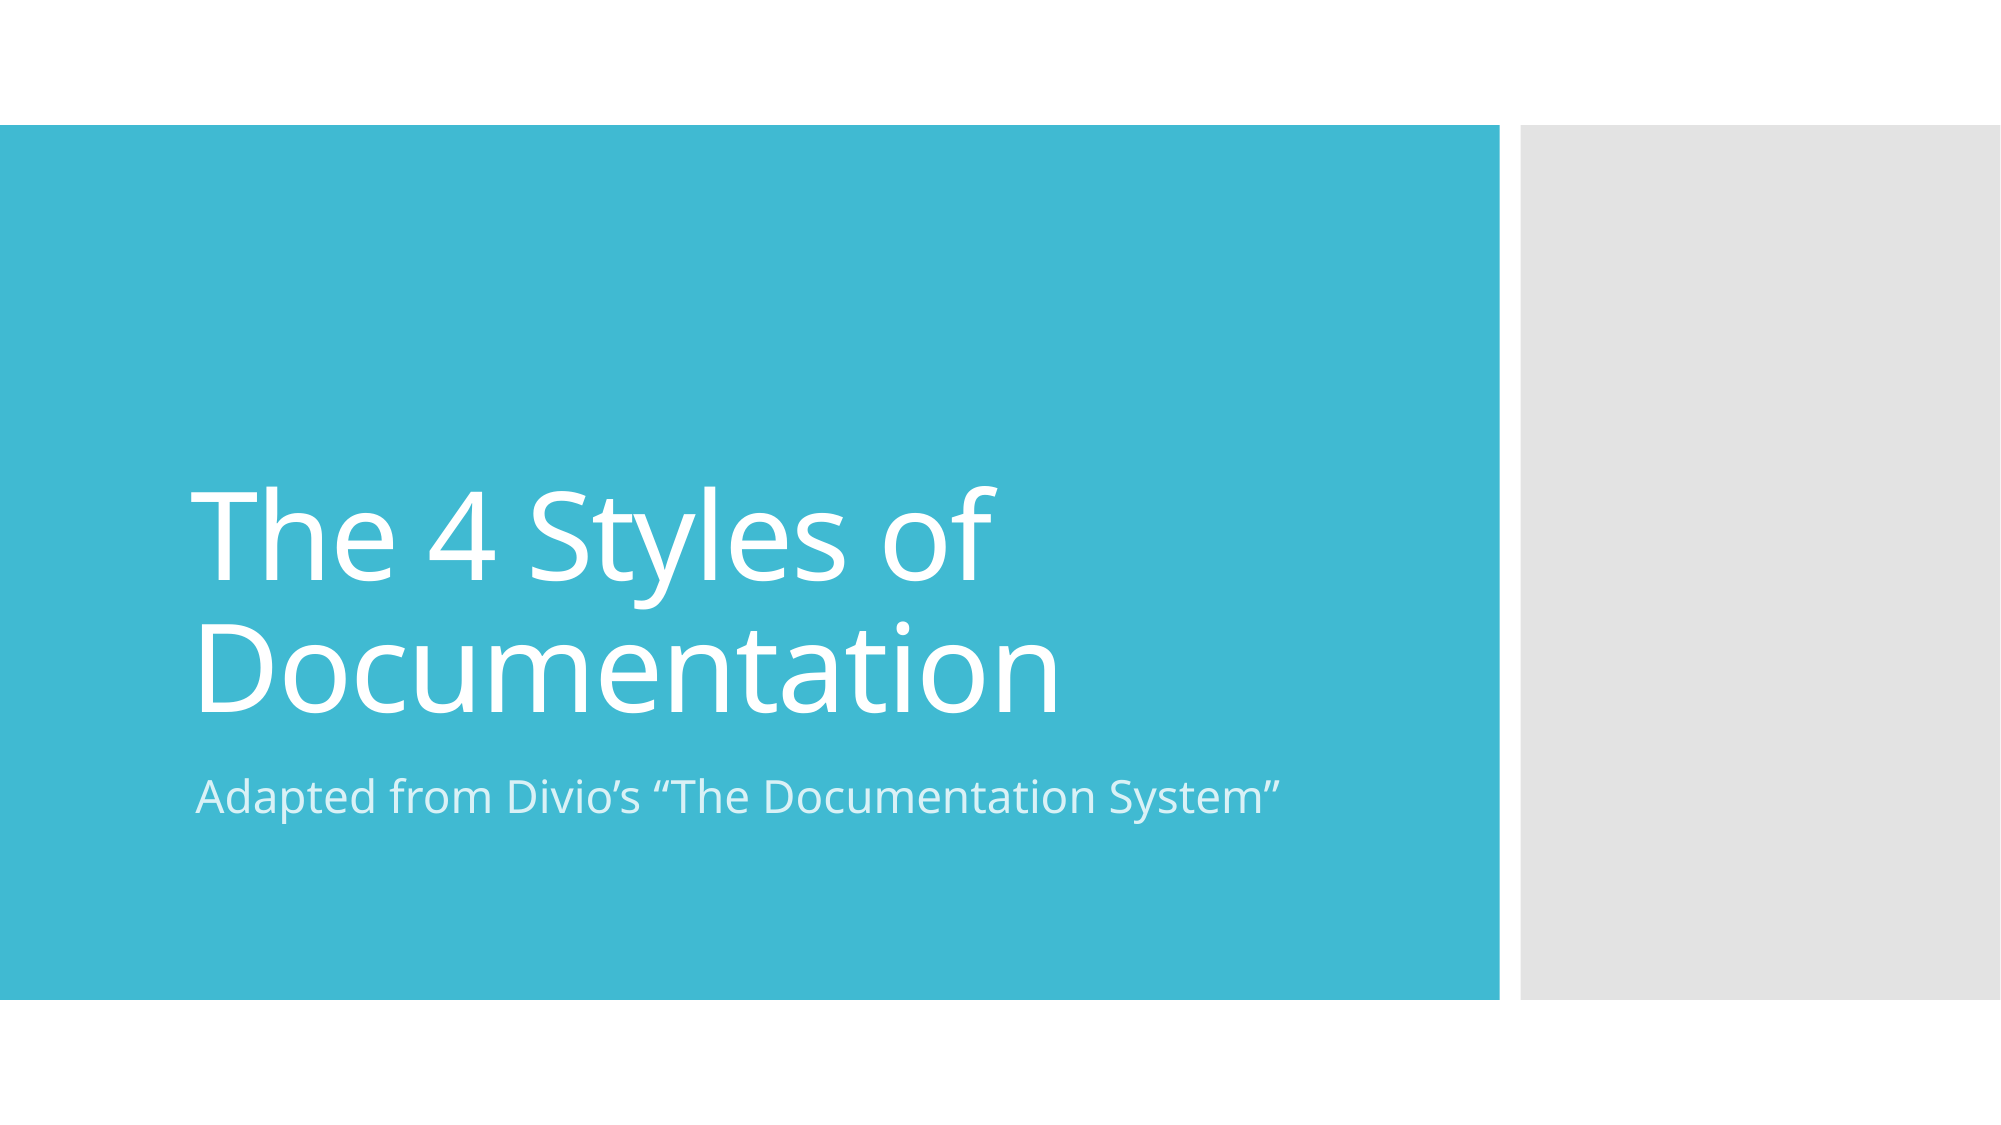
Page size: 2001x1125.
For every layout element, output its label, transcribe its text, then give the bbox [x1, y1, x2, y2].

title The 4 Styles of Documentation [175, 213, 1376, 747]
subtitle Adapted from Divio’s “The Documentation System” [180, 766, 1381, 917]
